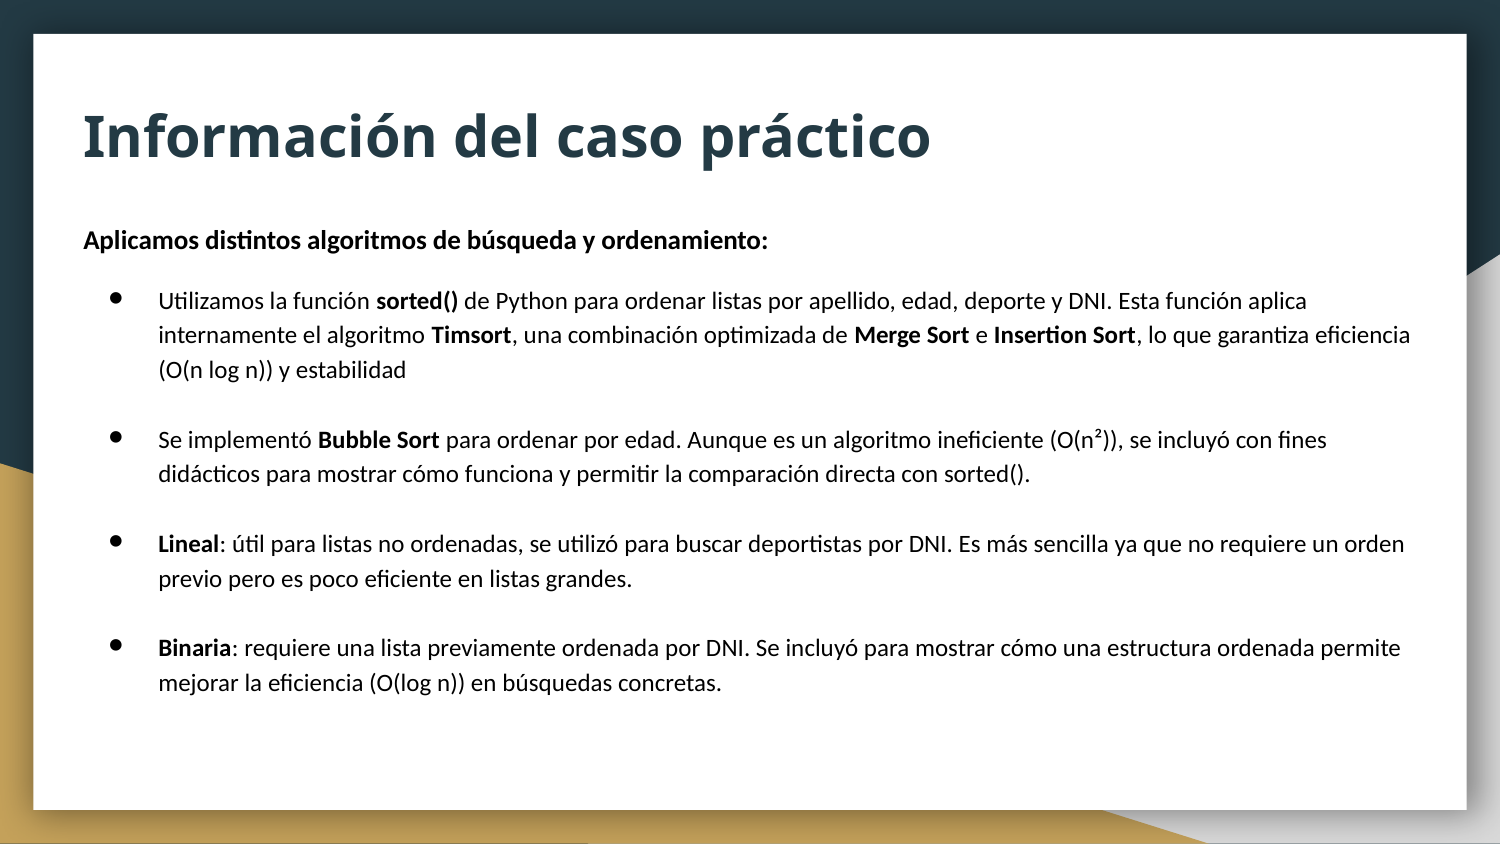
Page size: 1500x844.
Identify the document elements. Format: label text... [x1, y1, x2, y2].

list Aplicamos distintos algoritmos de búsqueda y ordenamiento: Utilizamos la función sorted() de Python para ordenar listas por apellido, edad, deporte y DNI. Esta función aplica internamente el algoritmo Timsort, una combinación optimizada de Merge Sort e Insertion Sort, lo que garantiza eficiencia (O(n log n)) y estabilidad Se implementó Bubble Sort para ordenar por edad. Aunque es un algoritmo ineficiente (O(n²)), se incluyó con fines didácticos para mostrar cómo funciona y permitir la comparación directa con sorted(). Lineal: útil para listas no ordenadas, se utilizó para buscar deportistas por DNI. Es más sencilla ya que no requiere un orden previo pero es poco eficiente en listas grandes. Binaria: requiere una lista previamente ordenada por DNI. Se incluyó para mostrar cómo una estructura ordenada permite mejorar la eficiencia (O(log n)) en búsquedas concretas. [68, 202, 1432, 766]
title Información del caso práctico [68, 84, 967, 202]
